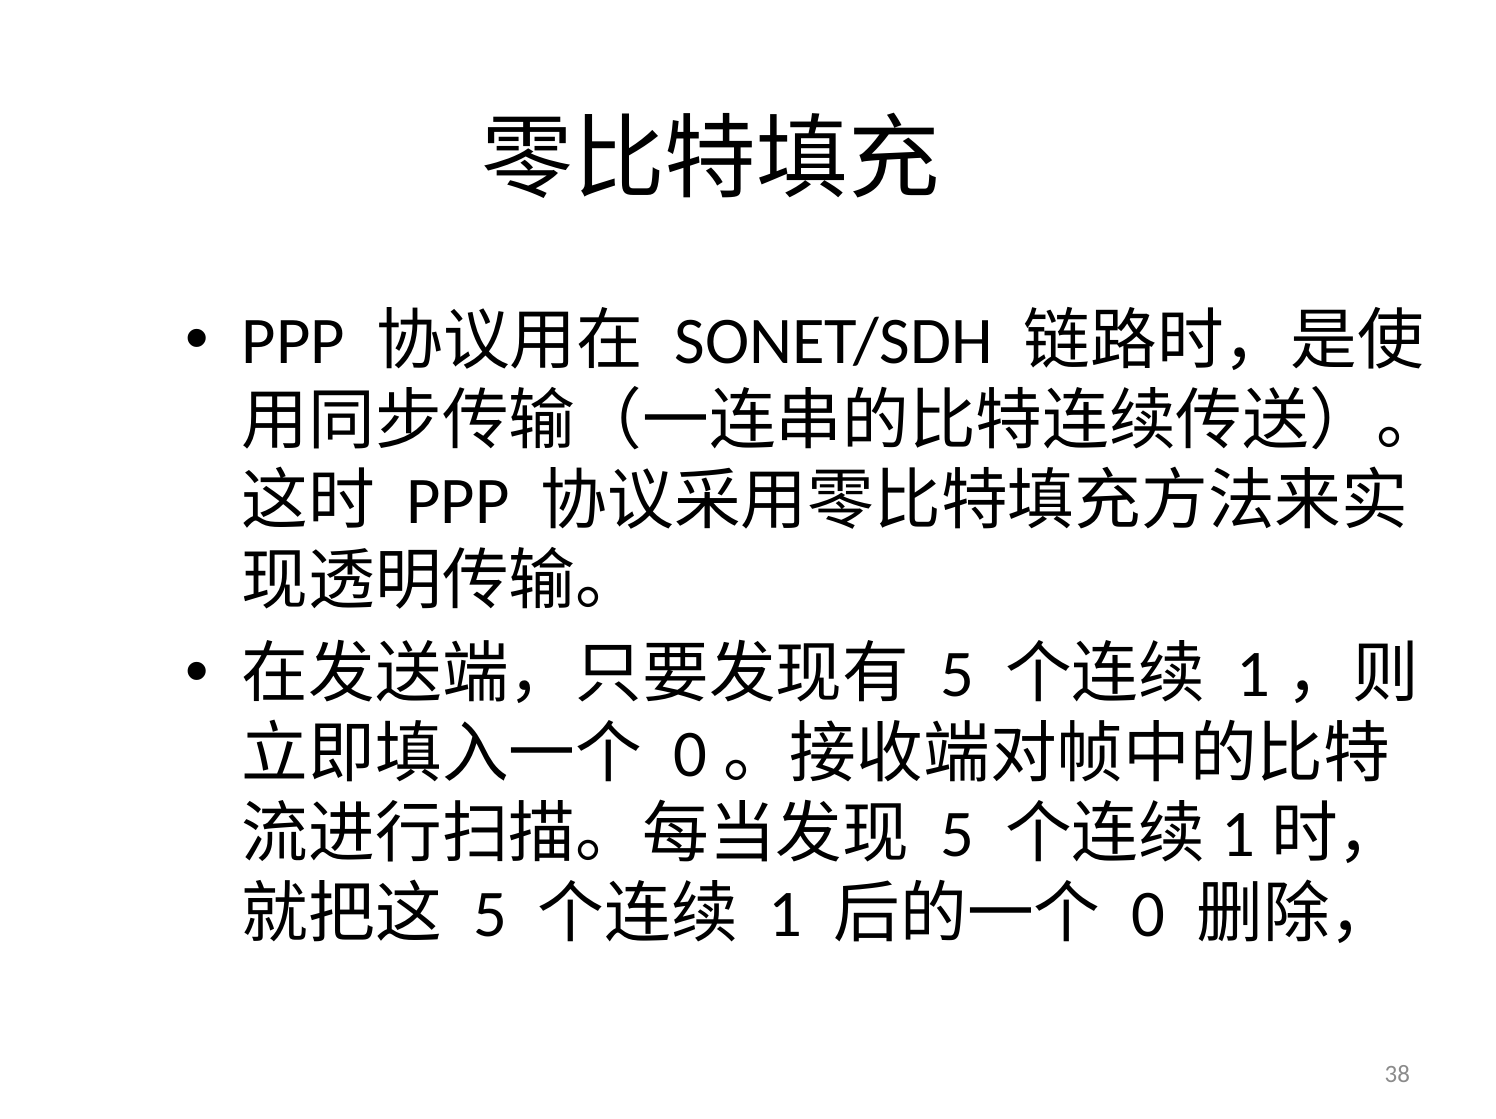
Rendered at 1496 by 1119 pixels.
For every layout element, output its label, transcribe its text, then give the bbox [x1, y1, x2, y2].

list PPP 协议用在 SONET/SDH 链路时，是使用同步传输（一连串的比特连续传送）。这时 PPP 协议采用零比特填充方法来实现透明传输。 在发送端，只要发现有 5 个连续 1，则立即填入一个 0。接收端对帧中的比特流进行扫描。每当发现 5 个连续1时，就把这 5 个连续 1 后的一个 0 删除， [170, 289, 1443, 1018]
slide_number 38 [1074, 1042, 1425, 1103]
title 零比特填充 [188, 34, 1255, 274]
